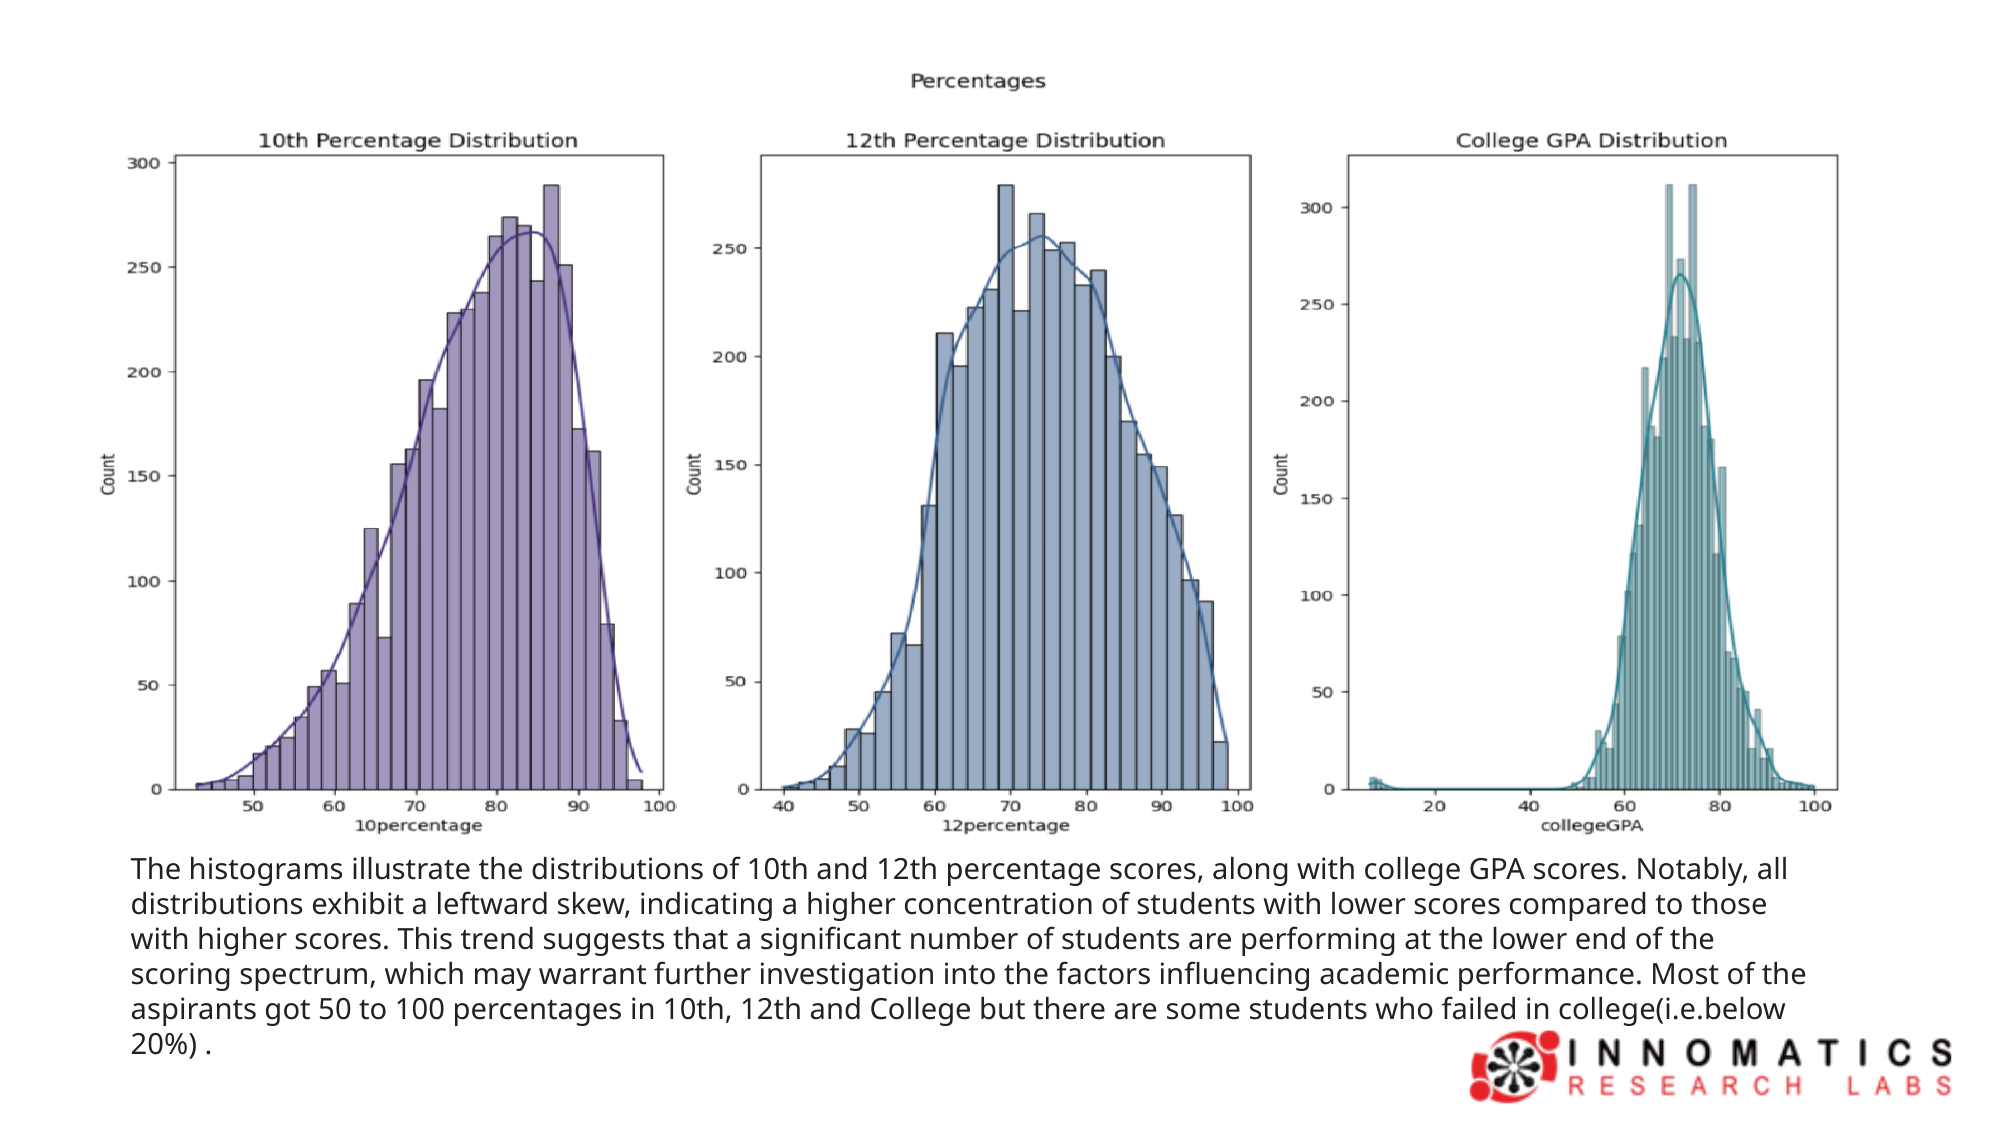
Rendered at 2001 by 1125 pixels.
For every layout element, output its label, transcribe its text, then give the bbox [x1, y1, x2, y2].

picture [1445, 1014, 1975, 1125]
picture [96, 58, 1903, 844]
text_box The histograms illustrate the distributions of 10th and 12th percentage scores, along with college GPA scores. Notably, all distributions exhibit a leftward skew, indicating a higher concentration of students with lower scores compared to those with higher scores. This trend suggests that a significant number of students are performing at the lower end of the scoring spectrum, which may warrant further investigation into the factors influencing academic performance. Most of the aspirants got 50 to 100 percentages in 10th, 12th and College but there are some students who failed in college(i.e.below 20%) . [115, 855, 1831, 1068]
